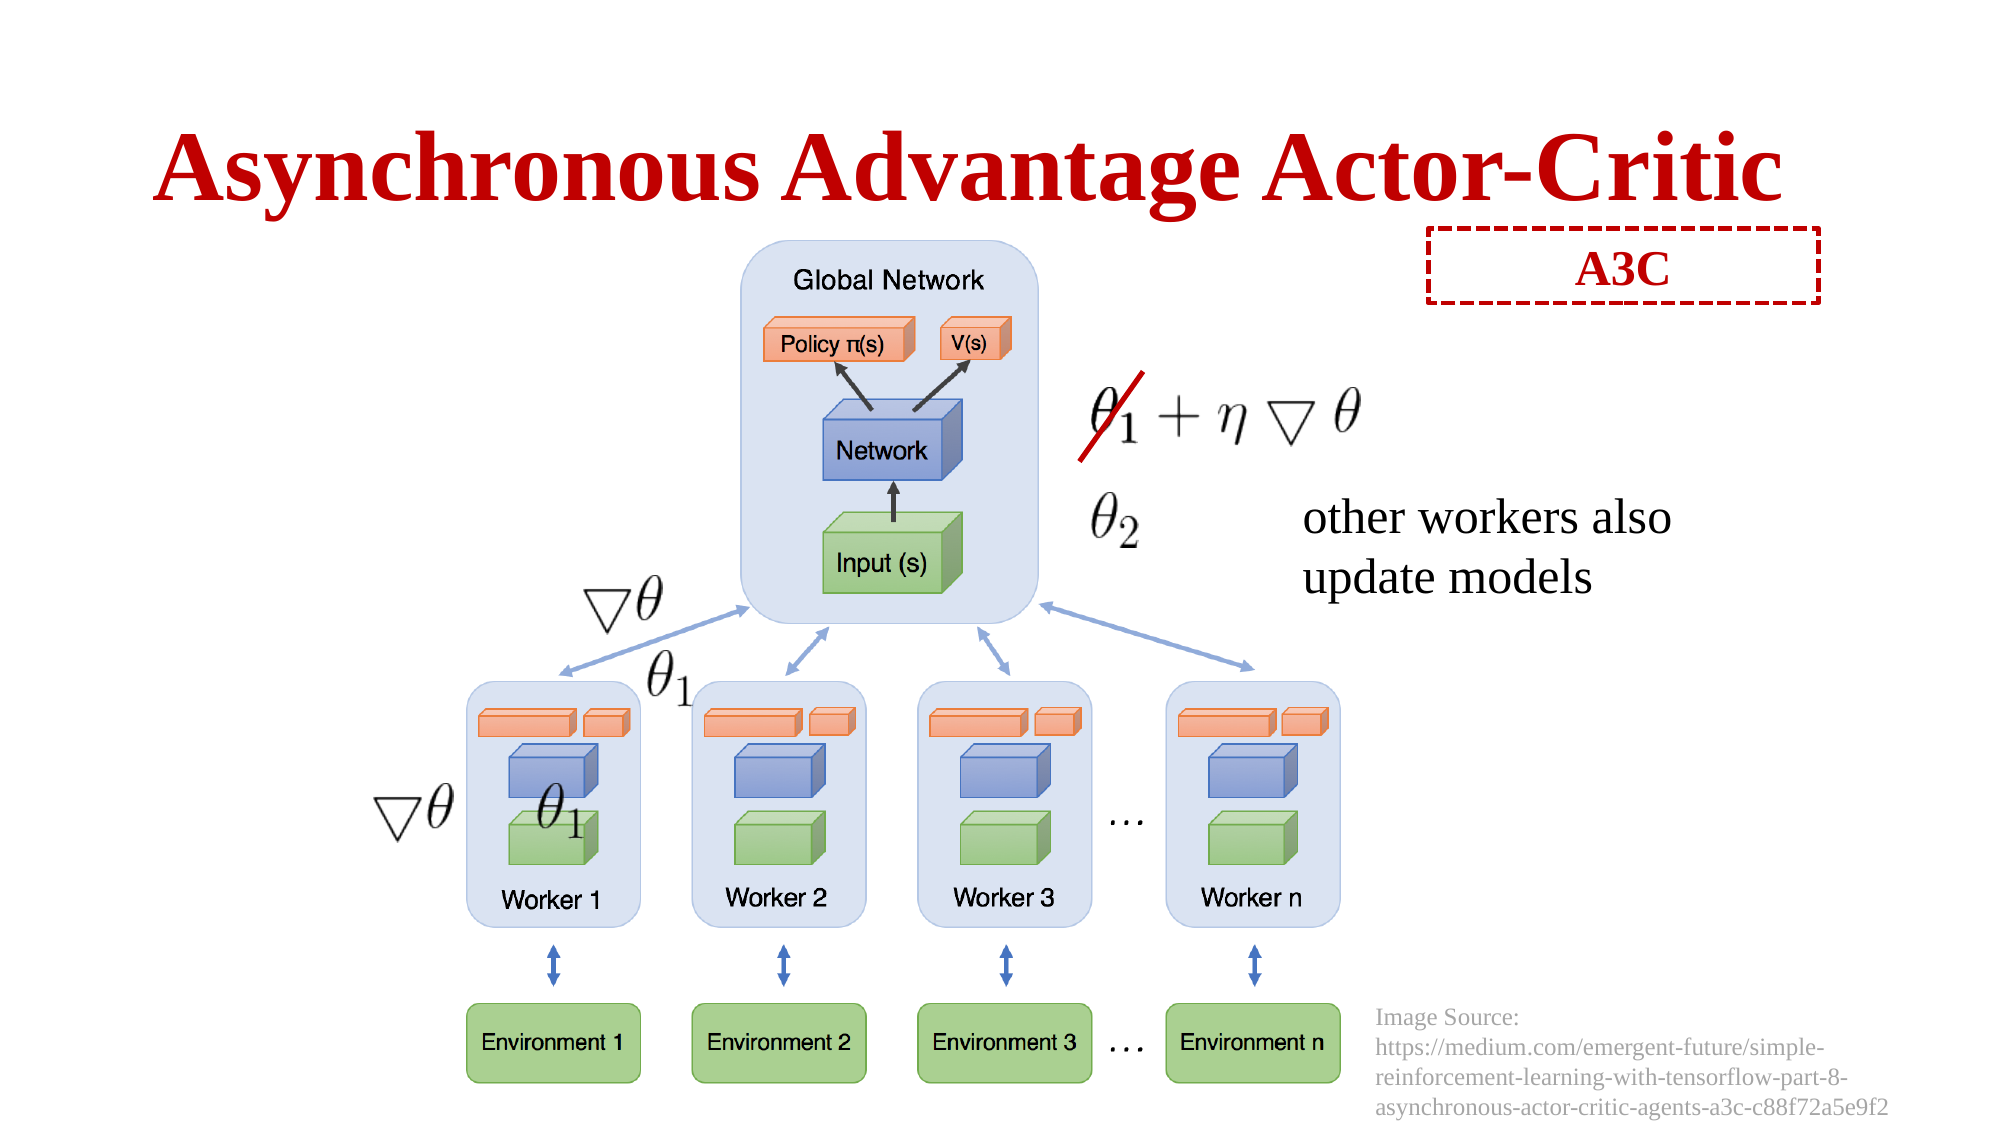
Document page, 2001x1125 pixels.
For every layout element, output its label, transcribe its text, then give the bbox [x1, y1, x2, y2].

title Asynchronous Advantage Actor-Critic [137, 59, 1863, 278]
text_box Image Source: https://medium.com/emergent-future/simple-reinforcement-learning-with-tensorflow-part-8-asynchronous-actor-critic-agents-a3c-c88f72a5e9f2 [1360, 993, 1982, 1125]
picture [373, 228, 1361, 1099]
text_box A3C [1428, 228, 1819, 303]
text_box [1079, 371, 1800, 613]
